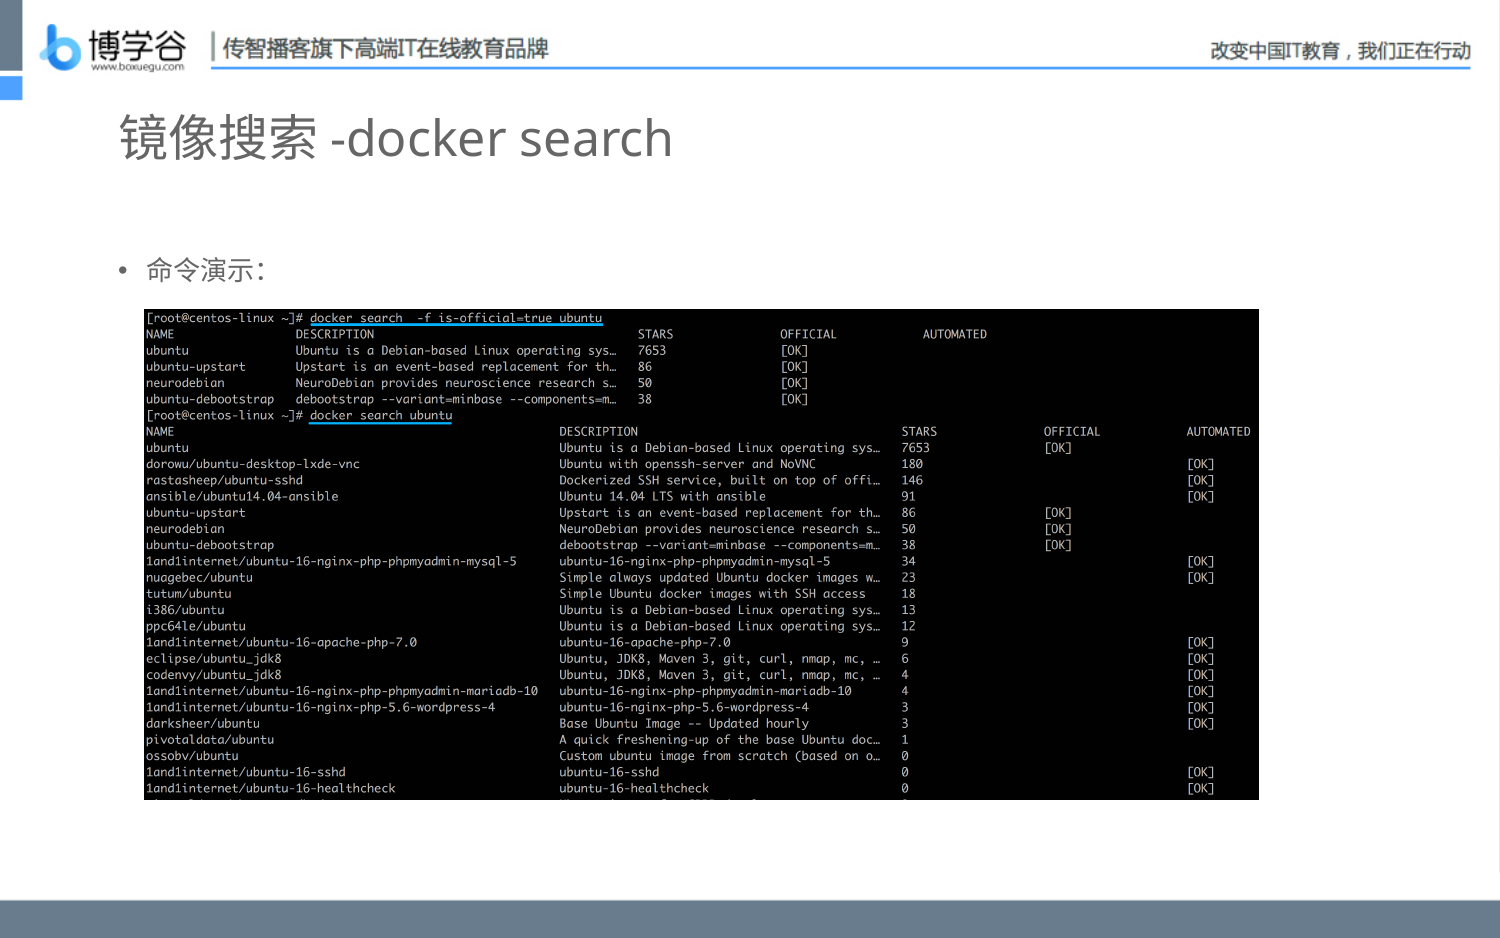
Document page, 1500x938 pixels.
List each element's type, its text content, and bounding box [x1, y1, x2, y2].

picture [0, 0, 1500, 938]
title 镜像搜索-docker search [103, 49, 1397, 232]
list 命令演示： [103, 249, 1397, 845]
